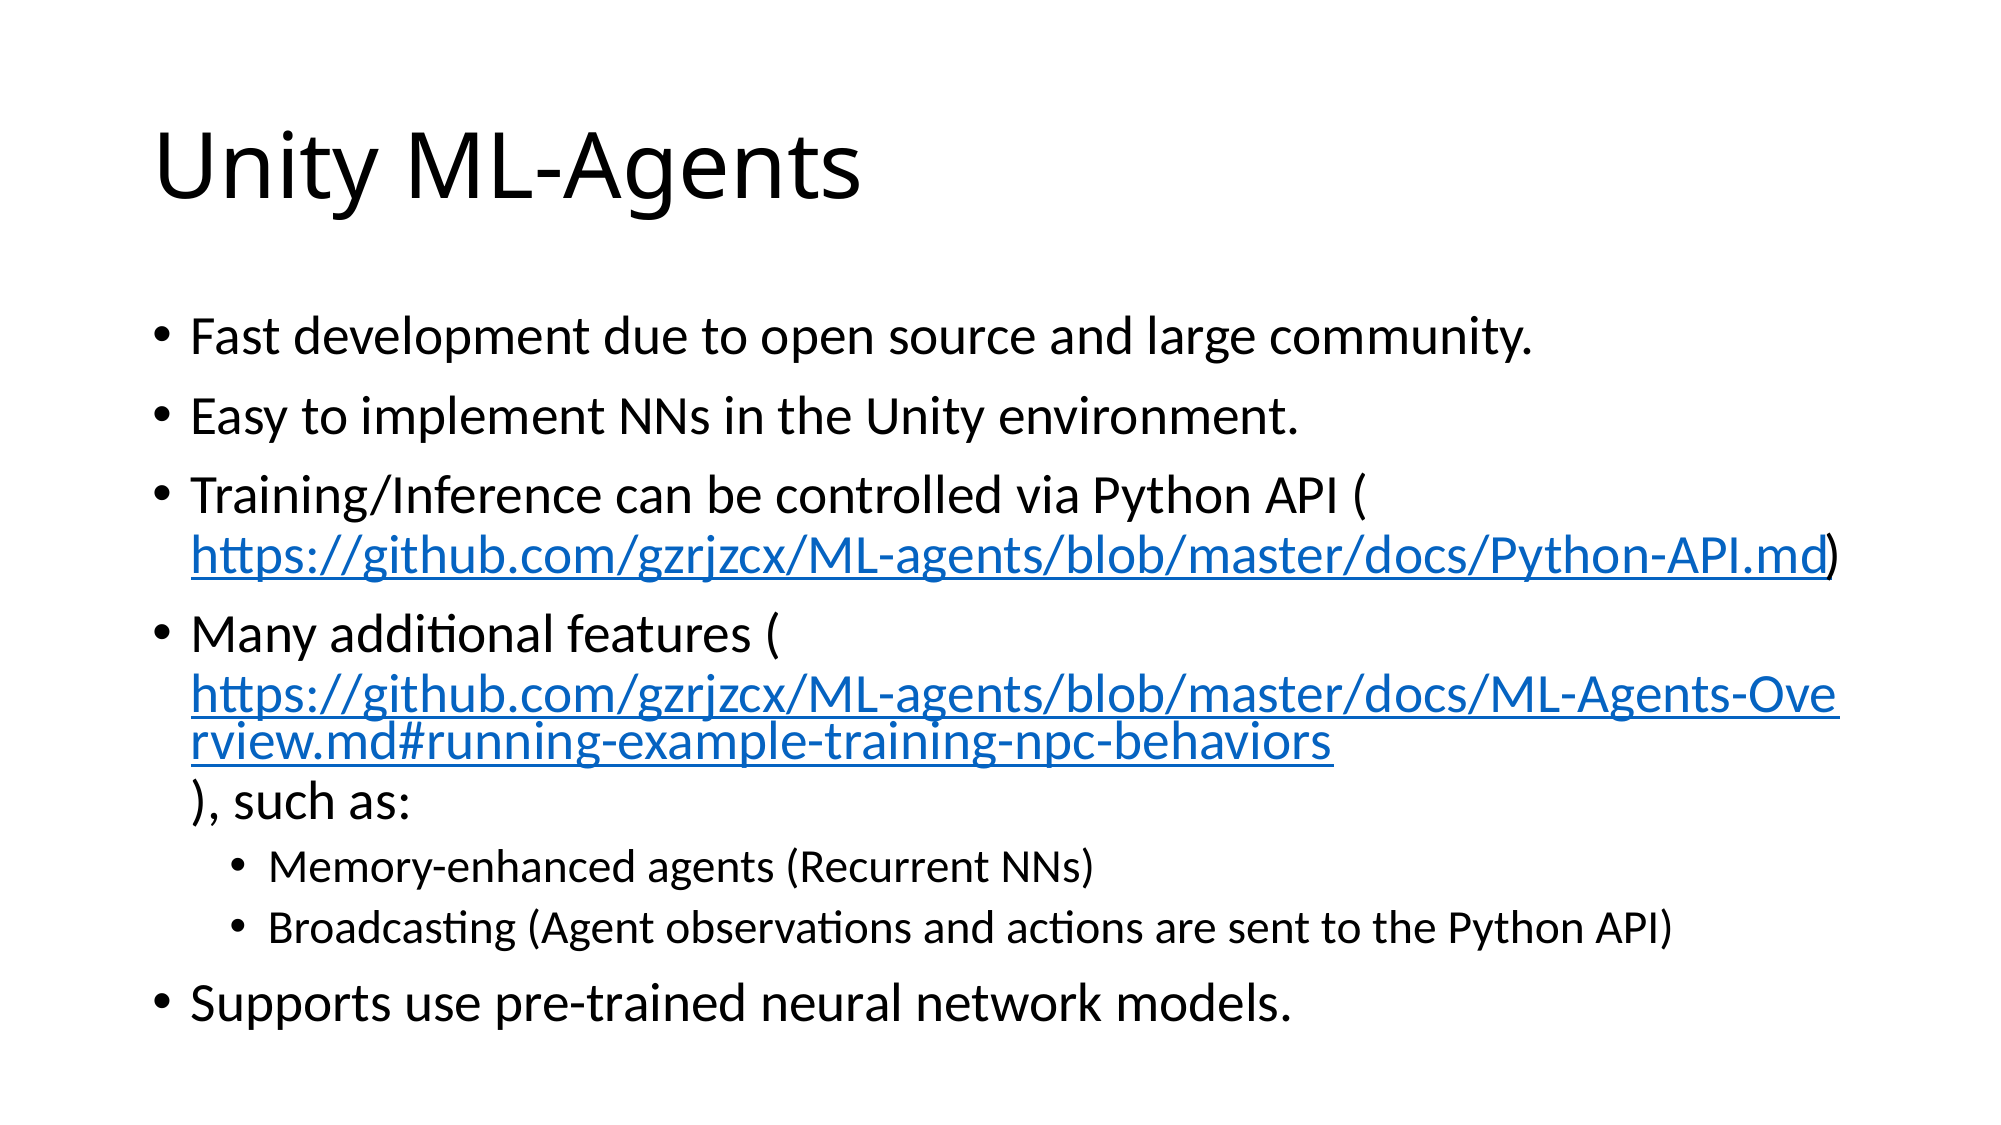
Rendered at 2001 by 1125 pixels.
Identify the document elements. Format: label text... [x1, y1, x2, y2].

list Fast development due to open source and large community. Easy to implement NNs in the Unity environment. Training/Inference can be controlled via Python API (https://github.com/gzrjzcx/ML-agents/blob/master/docs/Python-API.md) Many additional features (https://github.com/gzrjzcx/ML-agents/blob/master/docs/ML-Agents-Overview.md#running-example-training-npc-behaviors), such as: Memory-enhanced agents (Recurrent NNs) Broadcasting (Agent observations and actions are sent to the Python API) Supports use pre-trained neural network models. [137, 299, 1863, 1014]
title Unity ML-Agents [137, 59, 1863, 278]
